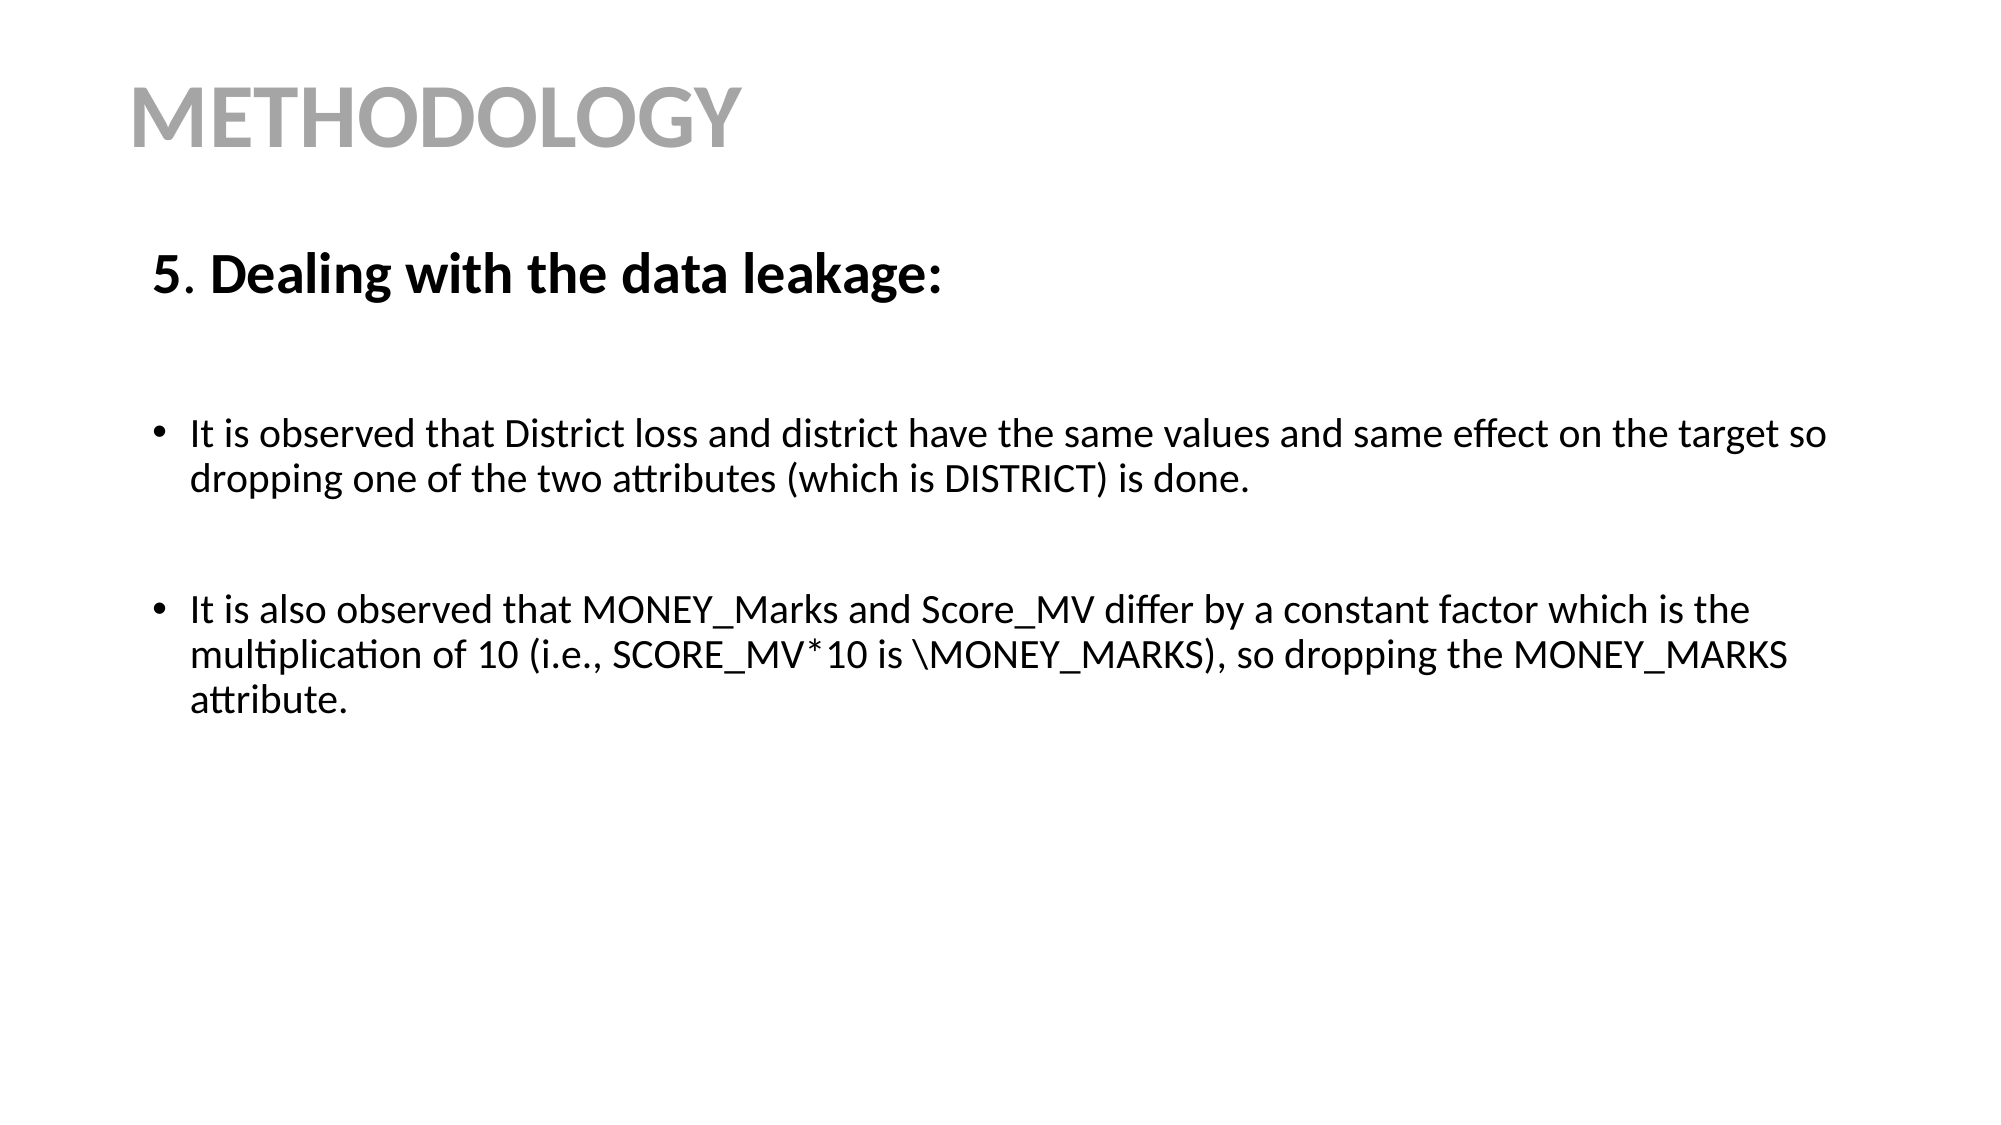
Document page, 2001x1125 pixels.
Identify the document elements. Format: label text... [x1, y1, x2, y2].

text_box METHODOLOGY [113, 48, 759, 174]
list 5. Dealing with the data leakage: It is observed that District loss and district have the same values and same effect on the target so dropping one of the two attributes (which is DISTRICT) is done. It is also observed that MONEY_Marks and Score_MV differ by a constant factor which is the multiplication of 10 (i.e., SCORE_MV*10 is \MONEY_MARKS), so dropping the MONEY_MARKS attribute. [137, 235, 1863, 1014]
